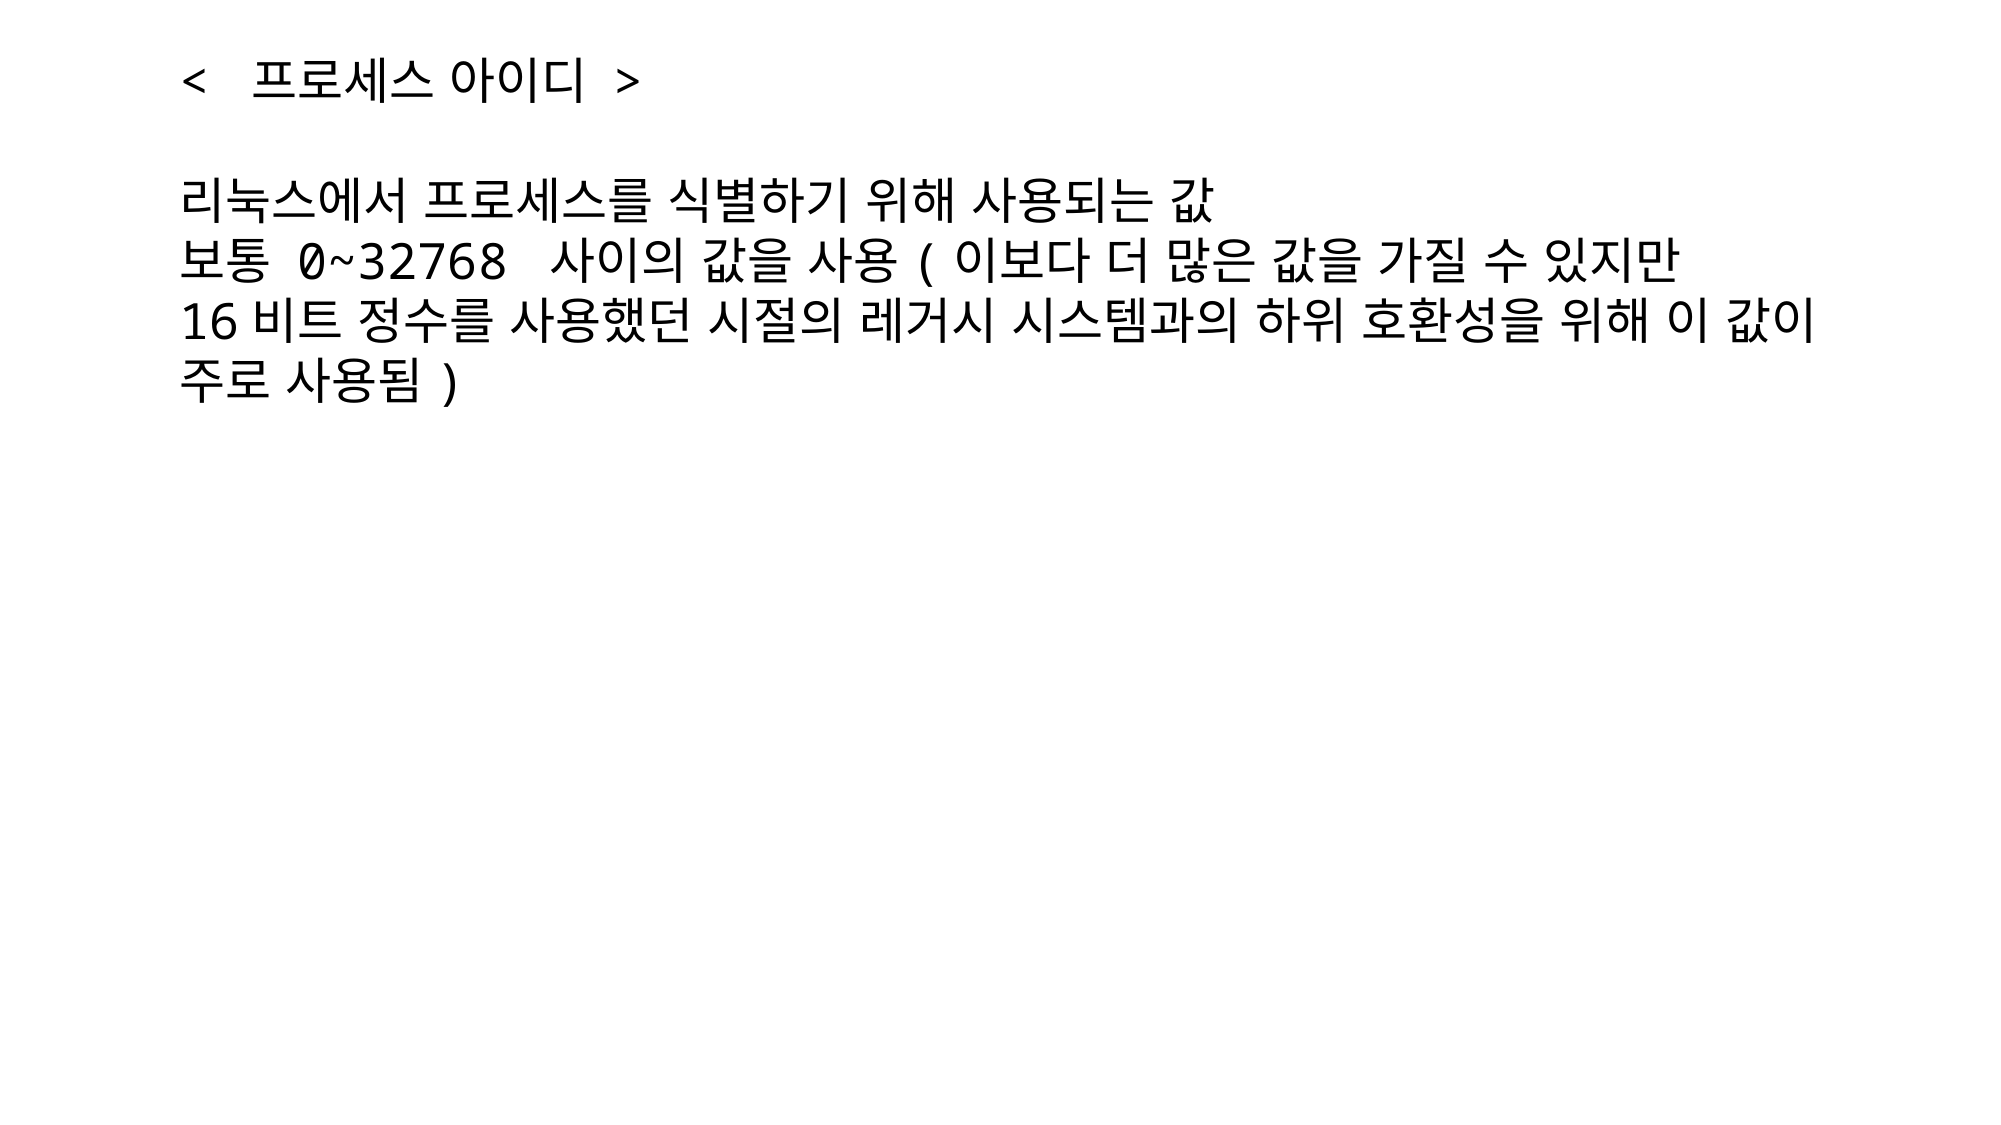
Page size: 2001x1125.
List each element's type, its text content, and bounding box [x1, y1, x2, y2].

text_box < 프로세스 아이디 > 리눅스에서 프로세스를 식별하기 위해 사용되는 값 보통 0~32768 사이의 값을 사용(이보다 더 많은 값을 가질 수 있지만 16비트 정수를 사용했던 시절의 레거시 시스템과의 하위 호환성을 위해 이 값이 주로 사용됨) [165, 42, 1833, 417]
